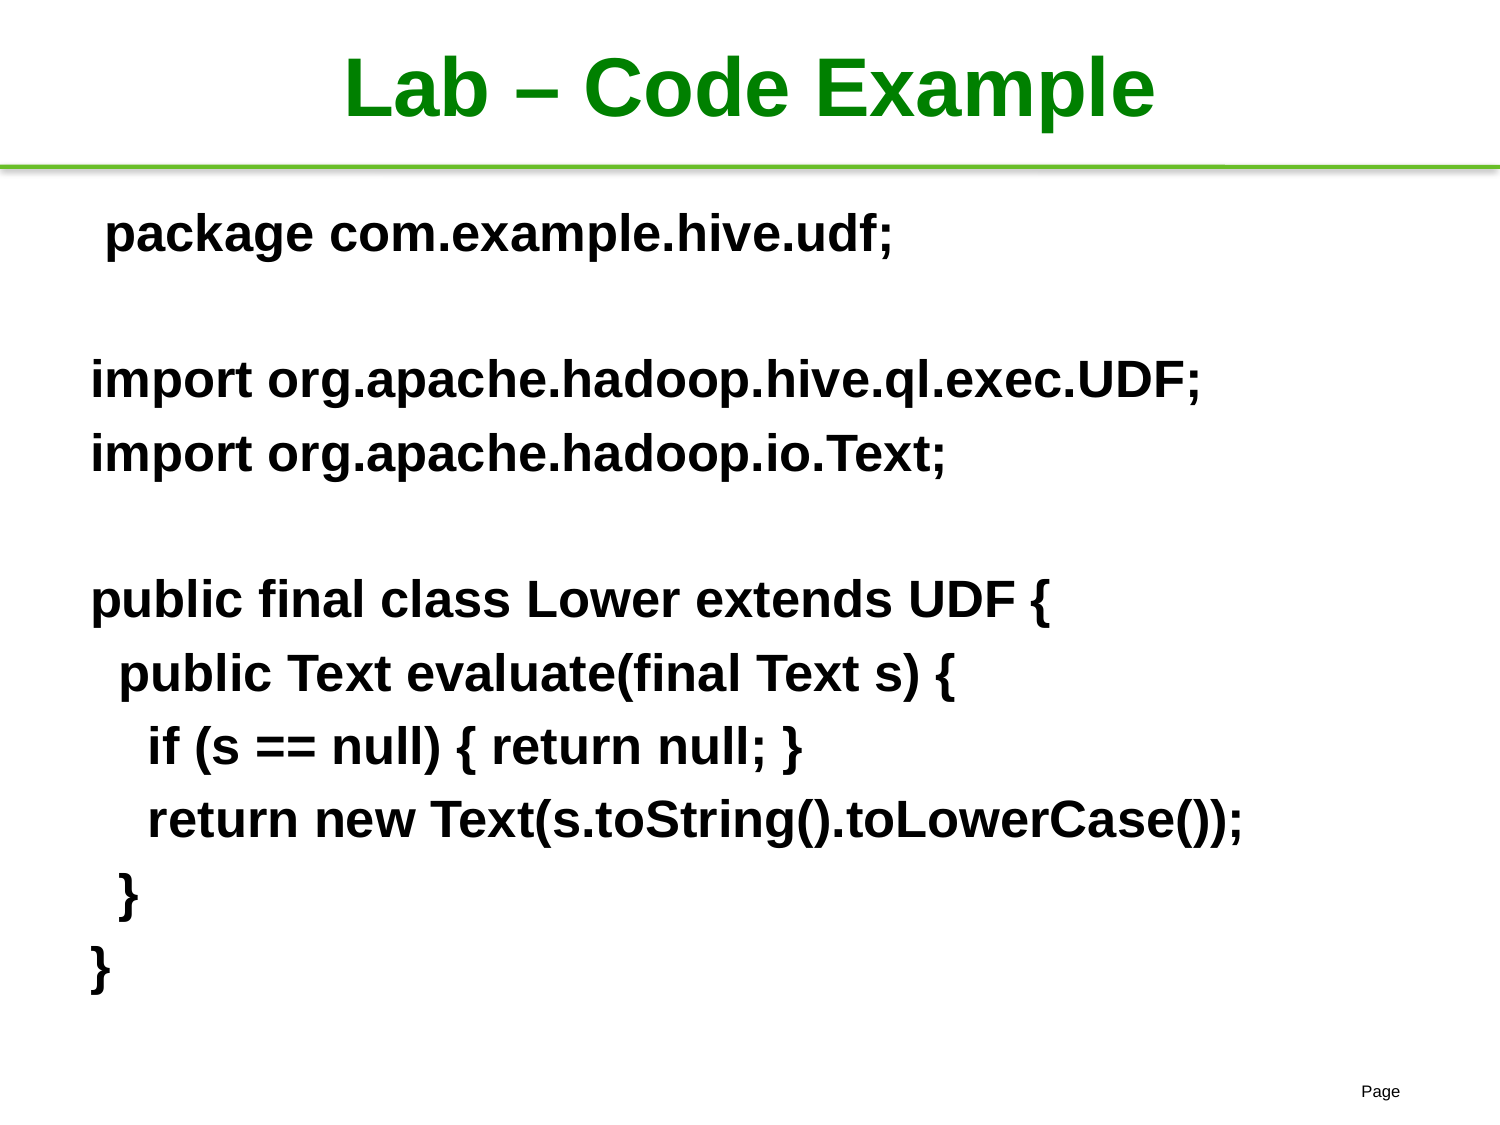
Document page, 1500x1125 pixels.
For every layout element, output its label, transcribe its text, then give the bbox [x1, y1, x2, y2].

list package com.example.hive.udf; import org.apache.hadoop.hive.ql.exec.UDF; import org.apache.hadoop.io.Text; public final class Lower extends UDF { public Text evaluate(final Text s) { if (s == null) { return null; } return new Text(s.toString().toLowerCase()); } } [75, 191, 1425, 1004]
slide_number Page [1074, 1060, 1425, 1121]
title Lab – Code Example [75, 0, 1425, 167]
